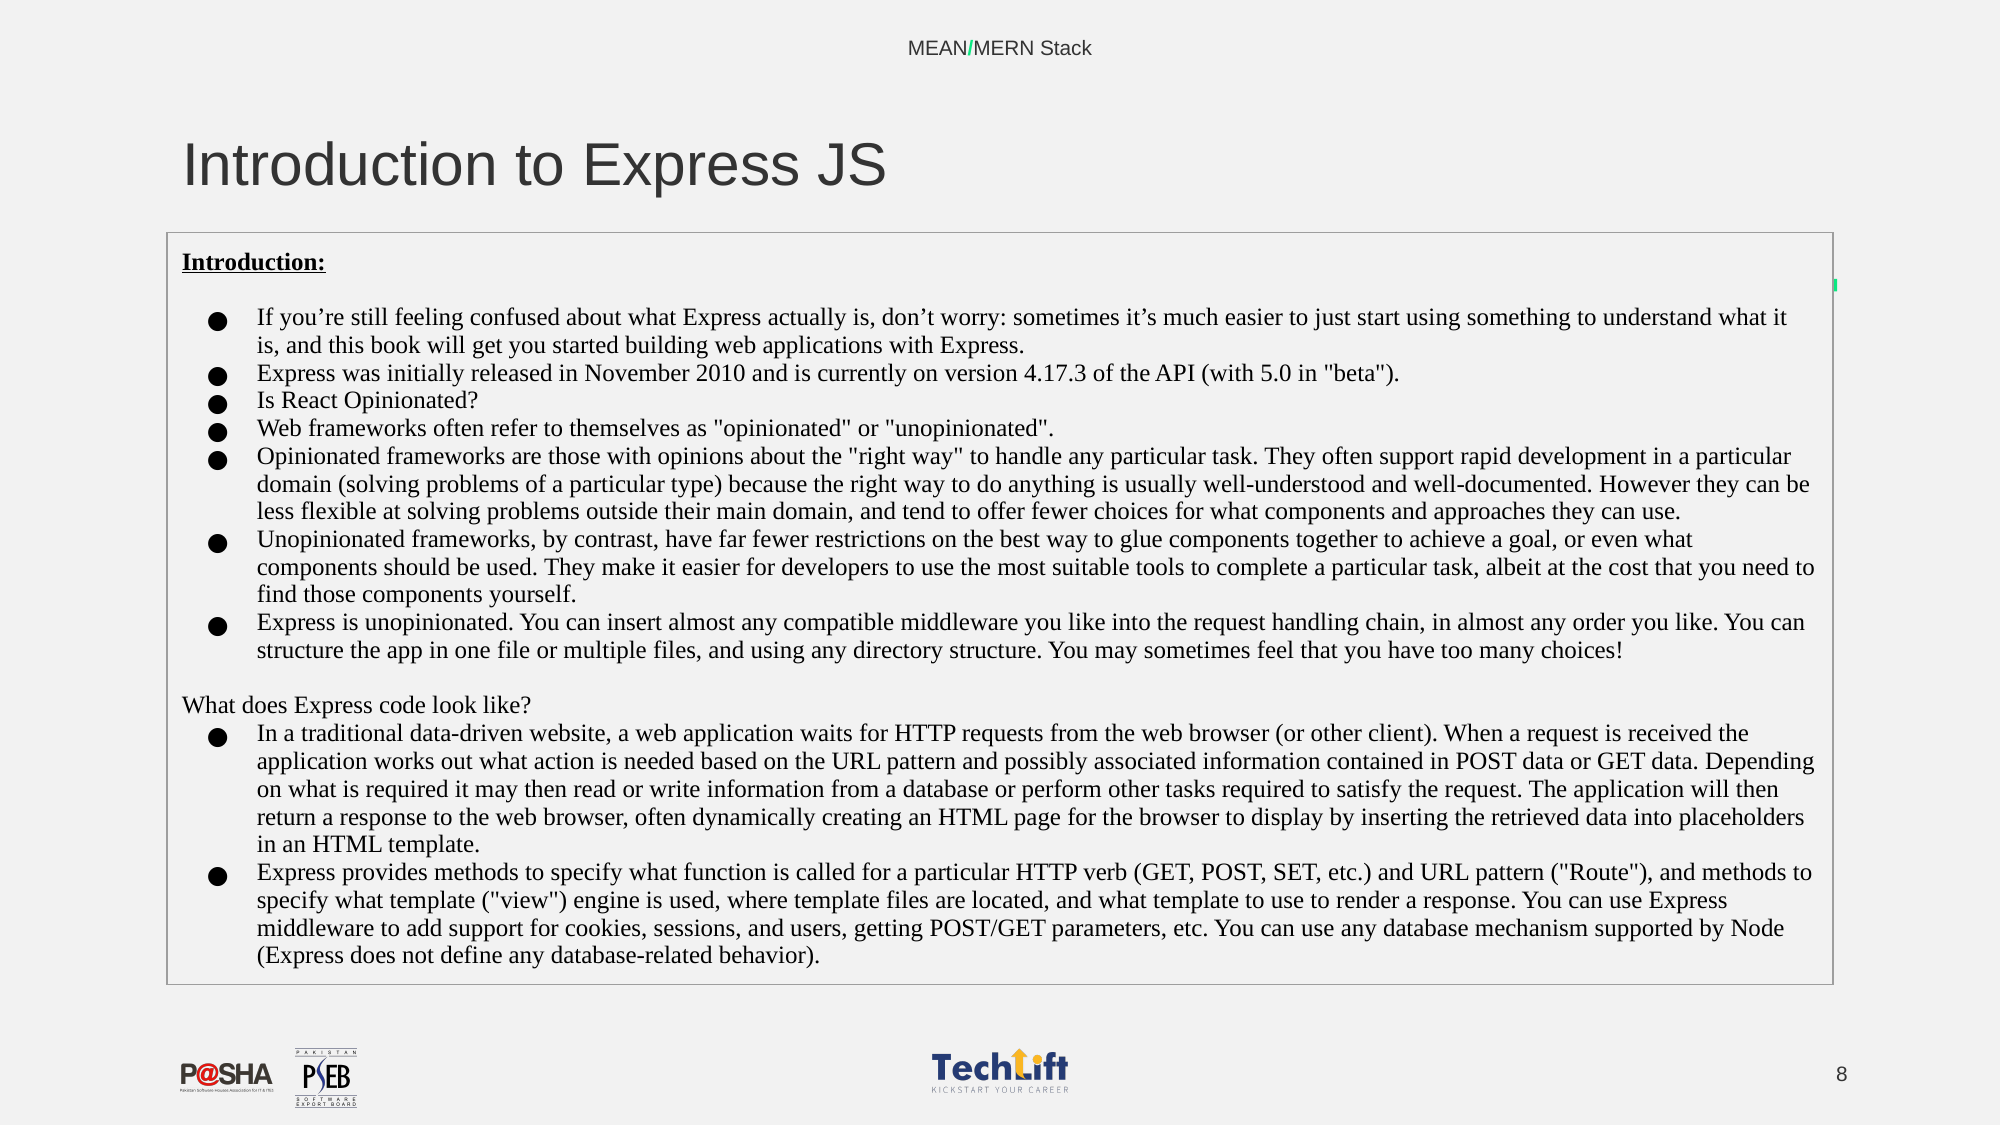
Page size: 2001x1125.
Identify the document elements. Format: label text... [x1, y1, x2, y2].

title Introduction to Express JS [167, 103, 1817, 206]
footer MEAN/MERN Stack [662, 17, 1338, 77]
table_header Introduction: If you’re still feeling confused about what Express actually is, don’t worry: sometimes it’s much easier to just start using something to understand what it is, and this book will get you started building web applications with Express. Express was initially released in November 2010 and is currently on version 4.17.3 of the API (with 5.0 in "beta"). Is React Opinionated? Web frameworks often refer to themselves as "opinionated" or "unopinionated". Opinionated frameworks are those with opinions about the "right way" to handle any particular task. They often support rapid development in a particular domain (solving problems of a particular type) because the right way to do anything is usually well-understood and well-documented. However they can be less flexible at solving problems outside their main domain, and tend to offer fewer choices for what components and approaches they can use. Unopinionated frameworks, by contrast, have far fewer restrictions on the best way to glue components together to achieve a goal, or even what components should be used. They make it easier for developers to use the most suitable tools to complete a particular task, albeit at the cost that you need to find those components yourself. Express is unopinionated. You can insert almost any compatible middleware you like into the request handling chain, in almost any order you like. You can structure the app in one file or multiple files, and using any directory structure. You may sometimes feel that you have too many choices! What does Express code look like? In a traditional data-driven website, a web application waits for HTTP requests from the web browser (or other client). When a request is received the application works out what action is needed based on the URL pattern and possibly associated information contained in POST data or GET data. Depending on what is required it may then read or write information from a database or perform other tasks required to satisfy the request. The application will then return a response to the web browser, often dynamically creating an HTML page for the browser to display by inserting the retrieved data into placeholders in an HTML template. Express provides methods to specify what function is called for a particular HTTP verb (GET, POST, SET, etc.) and URL pattern ("Route"), and methods to specify what template ("view") engine is used, where template files are located, and what template to use to render a response. You can use Express middleware to add support for cookies, sessions, and users, getting POST/GET parameters, etc. You can use any database mechanism supported by Node (Express does not define any database-related behavior). [168, 233, 1832, 984]
slide_number ‹#› [1412, 1042, 1863, 1103]
picture [180, 1063, 274, 1093]
picture [295, 1048, 357, 1108]
picture [932, 1048, 1068, 1093]
